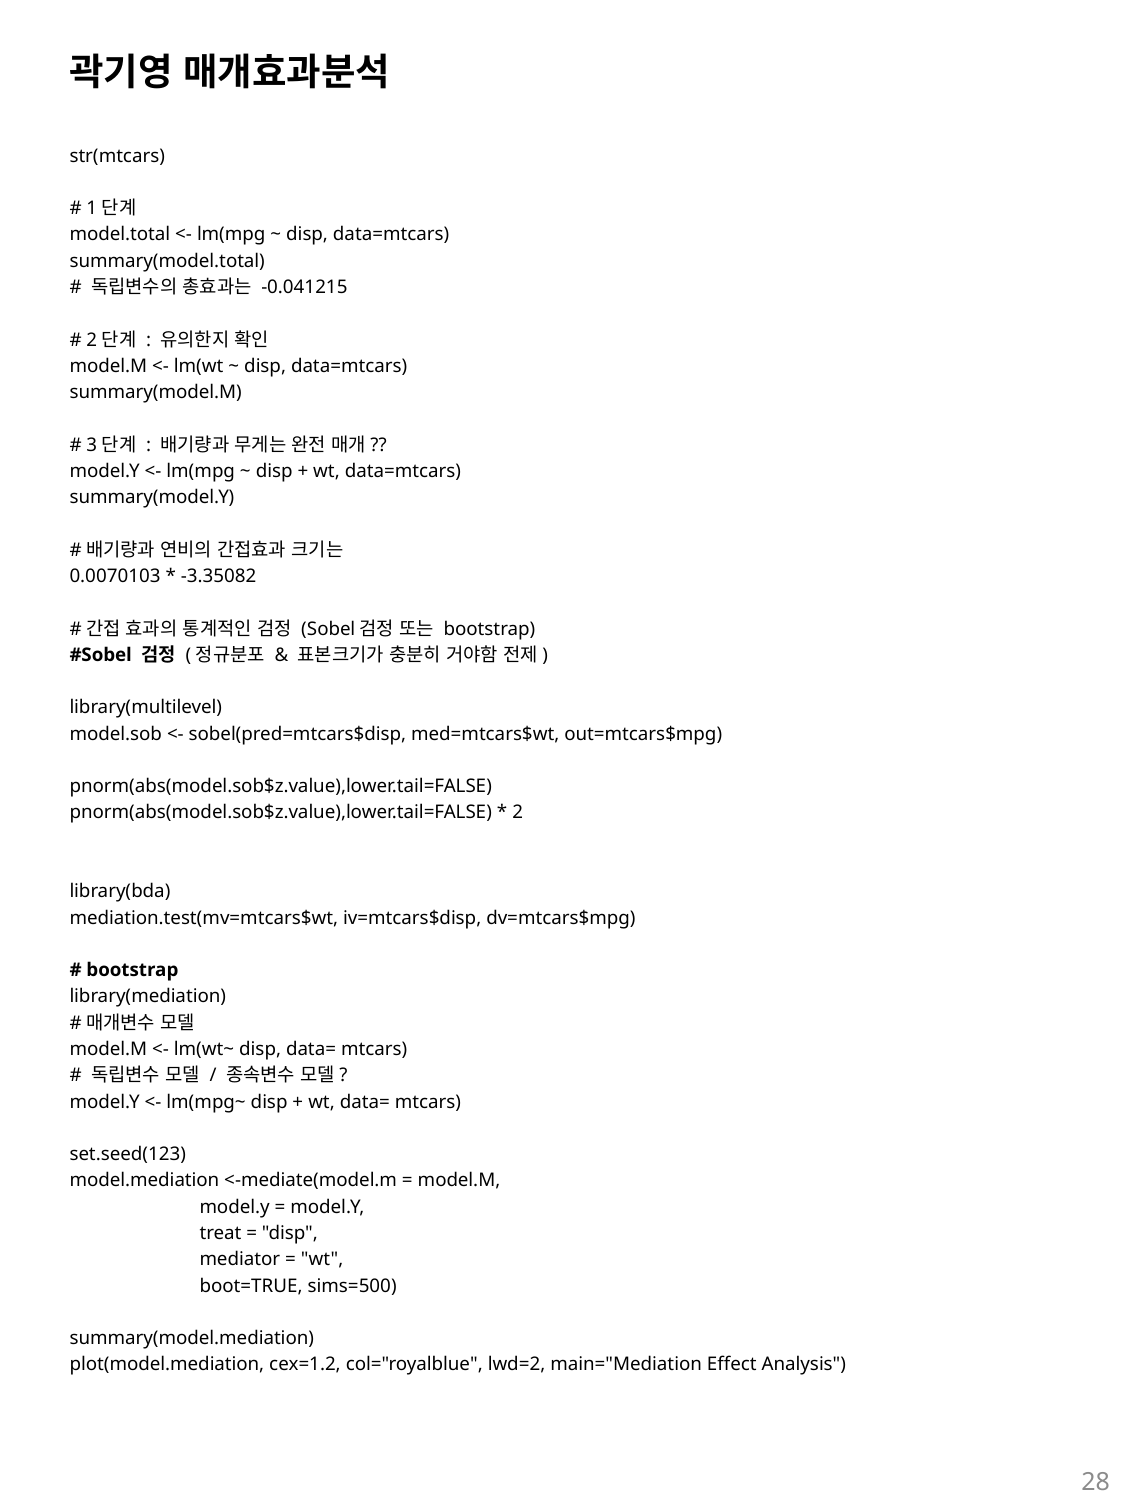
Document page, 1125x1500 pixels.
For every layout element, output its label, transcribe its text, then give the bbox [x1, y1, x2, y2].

title 곽기영 매개효과분석 [54, 17, 1068, 124]
list str(mtcars) # 1단계 model.total <- lm(mpg ~ disp, data=mtcars) summary(model.total) # 독립변수의 총효과는 -0.041215 # 2단계 : 유의한지 확인 model.M <- lm(wt ~ disp, data=mtcars) summary(model.M) # 3단계 : 배기량과 무게는 완전 매개?? model.Y <- lm(mpg ~ disp + wt, data=mtcars) summary(model.Y) #배기량과 연비의 간접효과 크기는 0.0070103 * -3.35082 #간접 효과의 통계적인 검정 (Sobel검정 또는 bootstrap) #Sobel 검정 (정규분포 & 표본크기가 충분히 거야함 전제) library(multilevel) model.sob <- sobel(pred=mtcars$disp, med=mtcars$wt, out=mtcars$mpg) pnorm(abs(model.sob$z.value),lower.tail=FALSE) pnorm(abs(model.sob$z.value),lower.tail=FALSE) * 2 library(bda) mediation.test(mv=mtcars$wt, iv=mtcars$disp, dv=mtcars$mpg) # bootstrap library(mediation) #매개변수 모델 model.M <- lm(wt~ disp, data= mtcars) # 독립변수 모델 / 종속변수 모델? model.Y <- lm(mpg~ disp + wt, data= mtcars) set.seed(123) model.mediation <-mediate(model.m = model.M, model.y = model.Y, treat = "disp", mediator = "wt", boot=TRUE, sims=500) summary(model.mediation) plot(model.mediation, cex=1.2, col="royalblue", lwd=2, main="Mediation Effect Analysis") [54, 135, 1068, 1447]
slide_number 28 [862, 1464, 1125, 1500]
